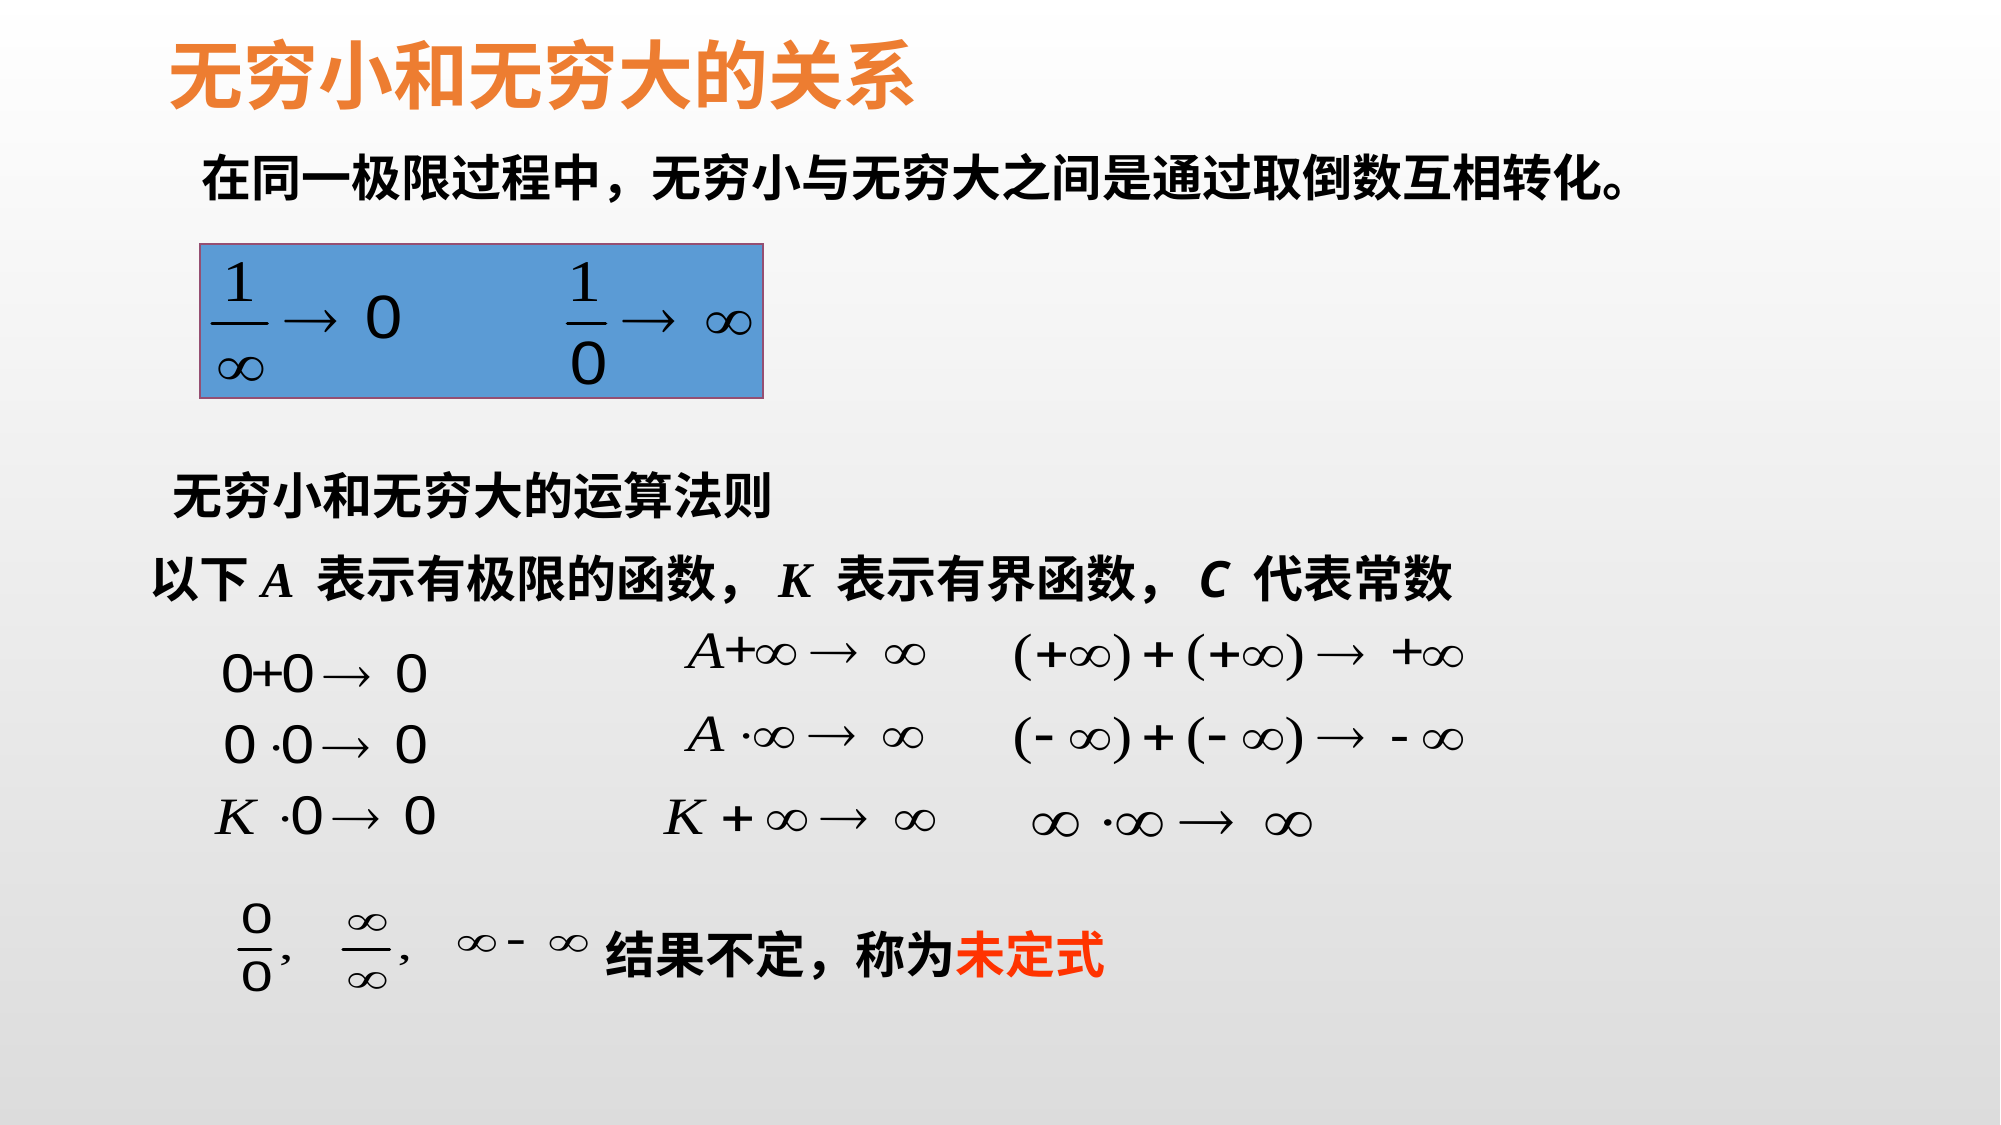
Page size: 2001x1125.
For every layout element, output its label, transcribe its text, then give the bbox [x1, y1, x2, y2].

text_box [203, 785, 441, 848]
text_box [1020, 799, 1324, 856]
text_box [1004, 705, 1474, 776]
text_box 以下A 表示有极限的函数，K 表示有界函数，C 代表常数 [99, 540, 1558, 615]
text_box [673, 620, 937, 682]
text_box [200, 244, 763, 398]
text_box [1004, 622, 1474, 693]
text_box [673, 703, 937, 765]
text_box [228, 894, 1336, 1001]
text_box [213, 644, 436, 706]
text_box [652, 785, 946, 848]
text_box 无穷小和无穷大的关系 [102, 20, 1166, 126]
text_box 无穷小和无穷大的运算法则 [158, 457, 1115, 532]
text_box 在同一极限过程中，无穷小与无穷大之间是通过取倒数互相转化。 [152, 109, 1796, 214]
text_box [215, 715, 433, 777]
